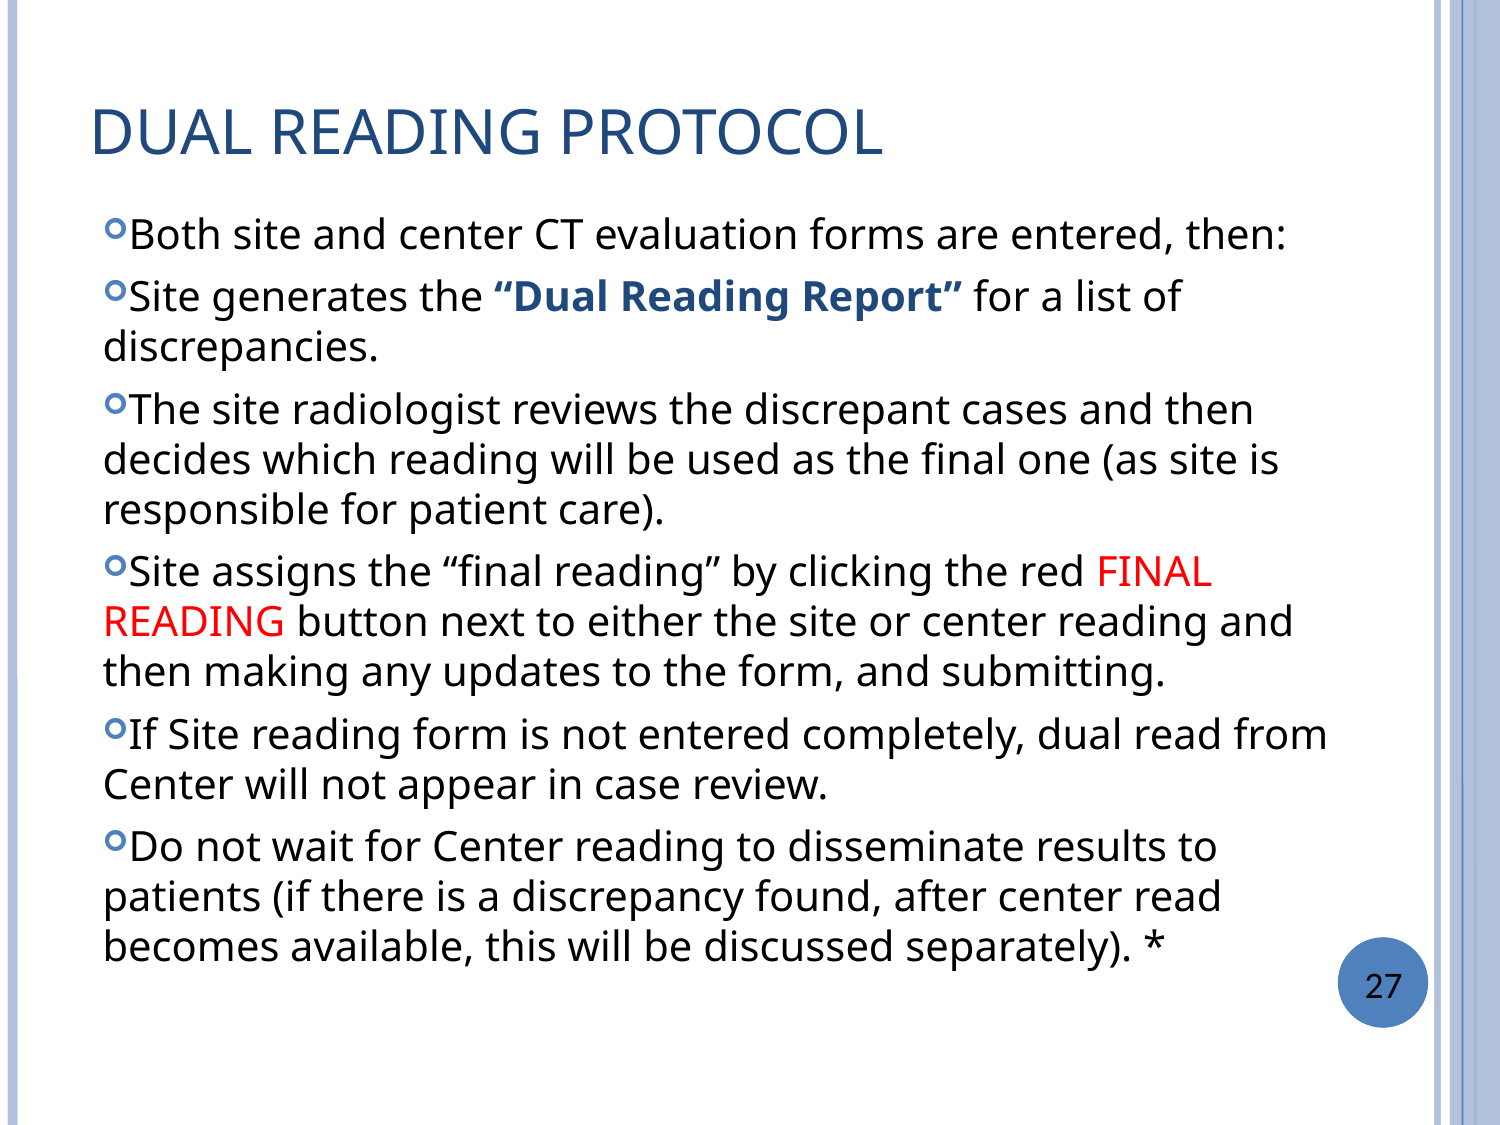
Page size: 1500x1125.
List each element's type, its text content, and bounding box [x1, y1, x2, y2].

list Both site and center CT evaluation forms are entered, then: Site generates the “Dual Reading Report” for a list of discrepancies. The site radiologist reviews the discrepant cases and then decides which reading will be used as the final one (as site is responsible for patient care). Site assigns the “final reading” by clicking the red FINAL READING button next to either the site or center reading and then making any updates to the form, and submitting. If Site reading form is not entered completely, dual read from Center will not appear in case review. Do not wait for Center reading to disseminate results to patients (if there is a discrepancy found, after center read becomes available, this will be discussed separately). * [87, 200, 1363, 1025]
text_box 27 [1333, 940, 1434, 1026]
title DUAL READING PROTOCOL [74, 0, 1300, 175]
